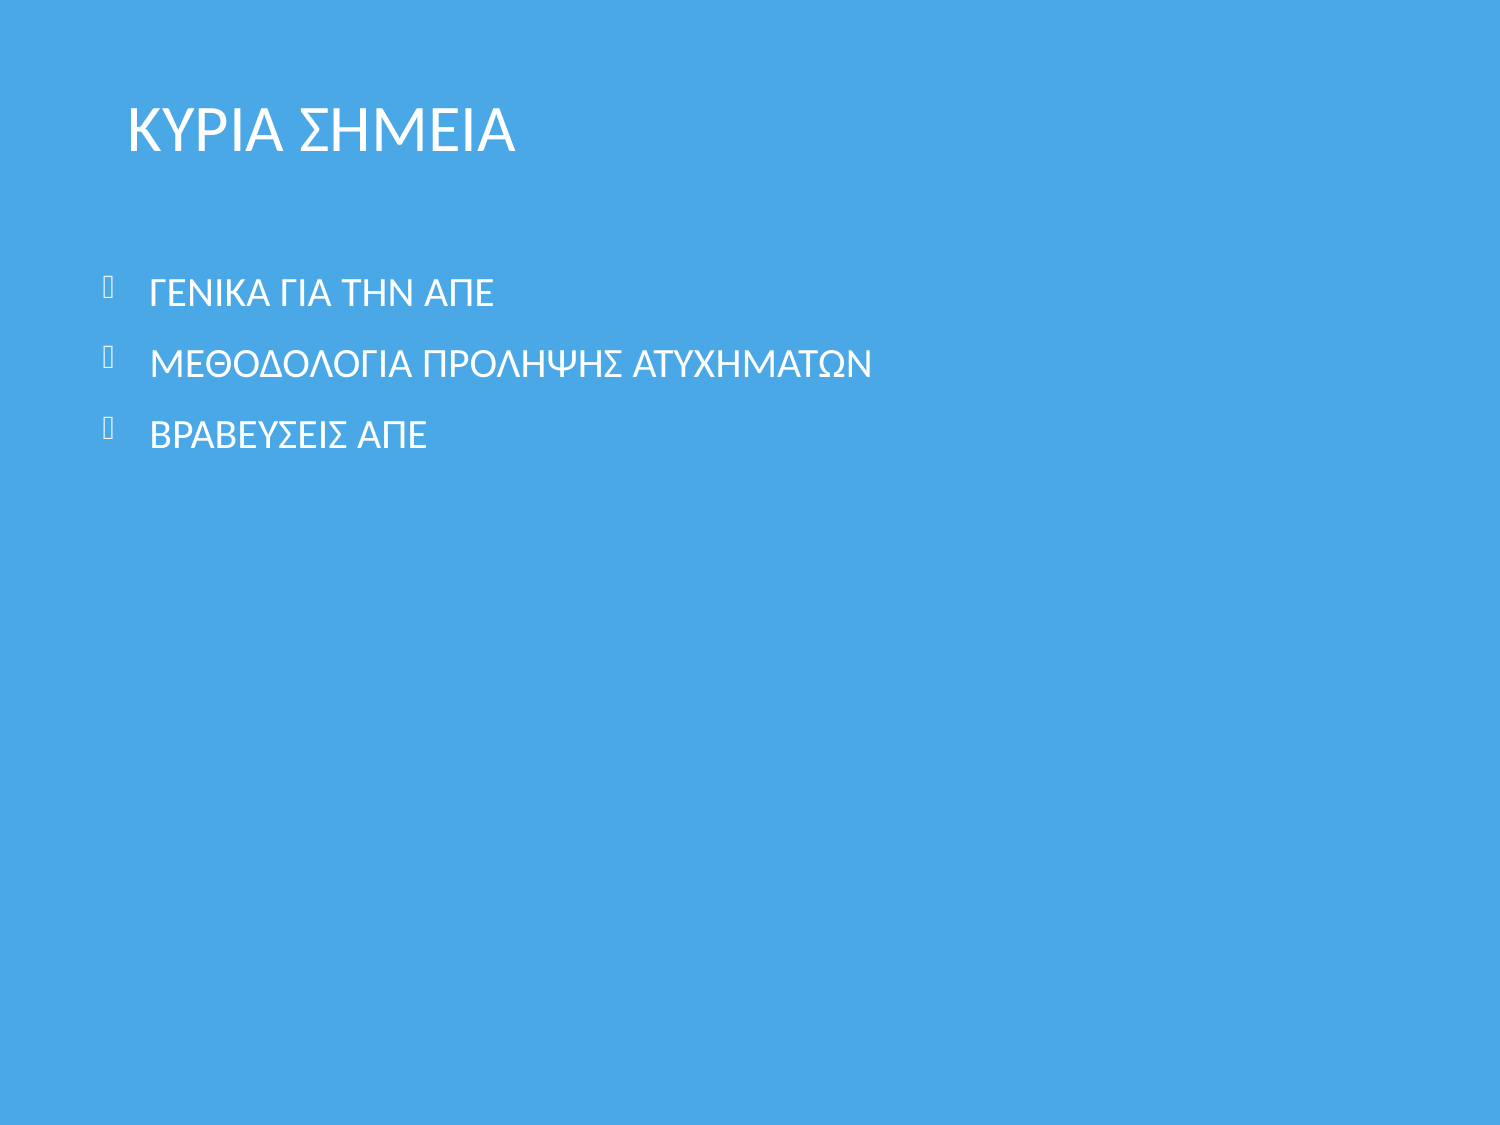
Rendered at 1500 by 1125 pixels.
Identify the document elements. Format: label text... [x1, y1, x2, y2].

title ΚΥΡΙΑ ΣΗΜΕΙΑ [112, 0, 1188, 250]
list ΓΕΝΙΚΑ ΓΙΑ ΤΗΝ ΑΠΕ ΜΕΘΟΔΟΛΟΓΙΑ ΠΡΟΛΗΨΗΣ ΑΤΥΧΗΜΑΤΩΝ ΒΡΑΒΕΥΣΕΙΣ ΑΠΕ [87, 87, 1163, 706]
